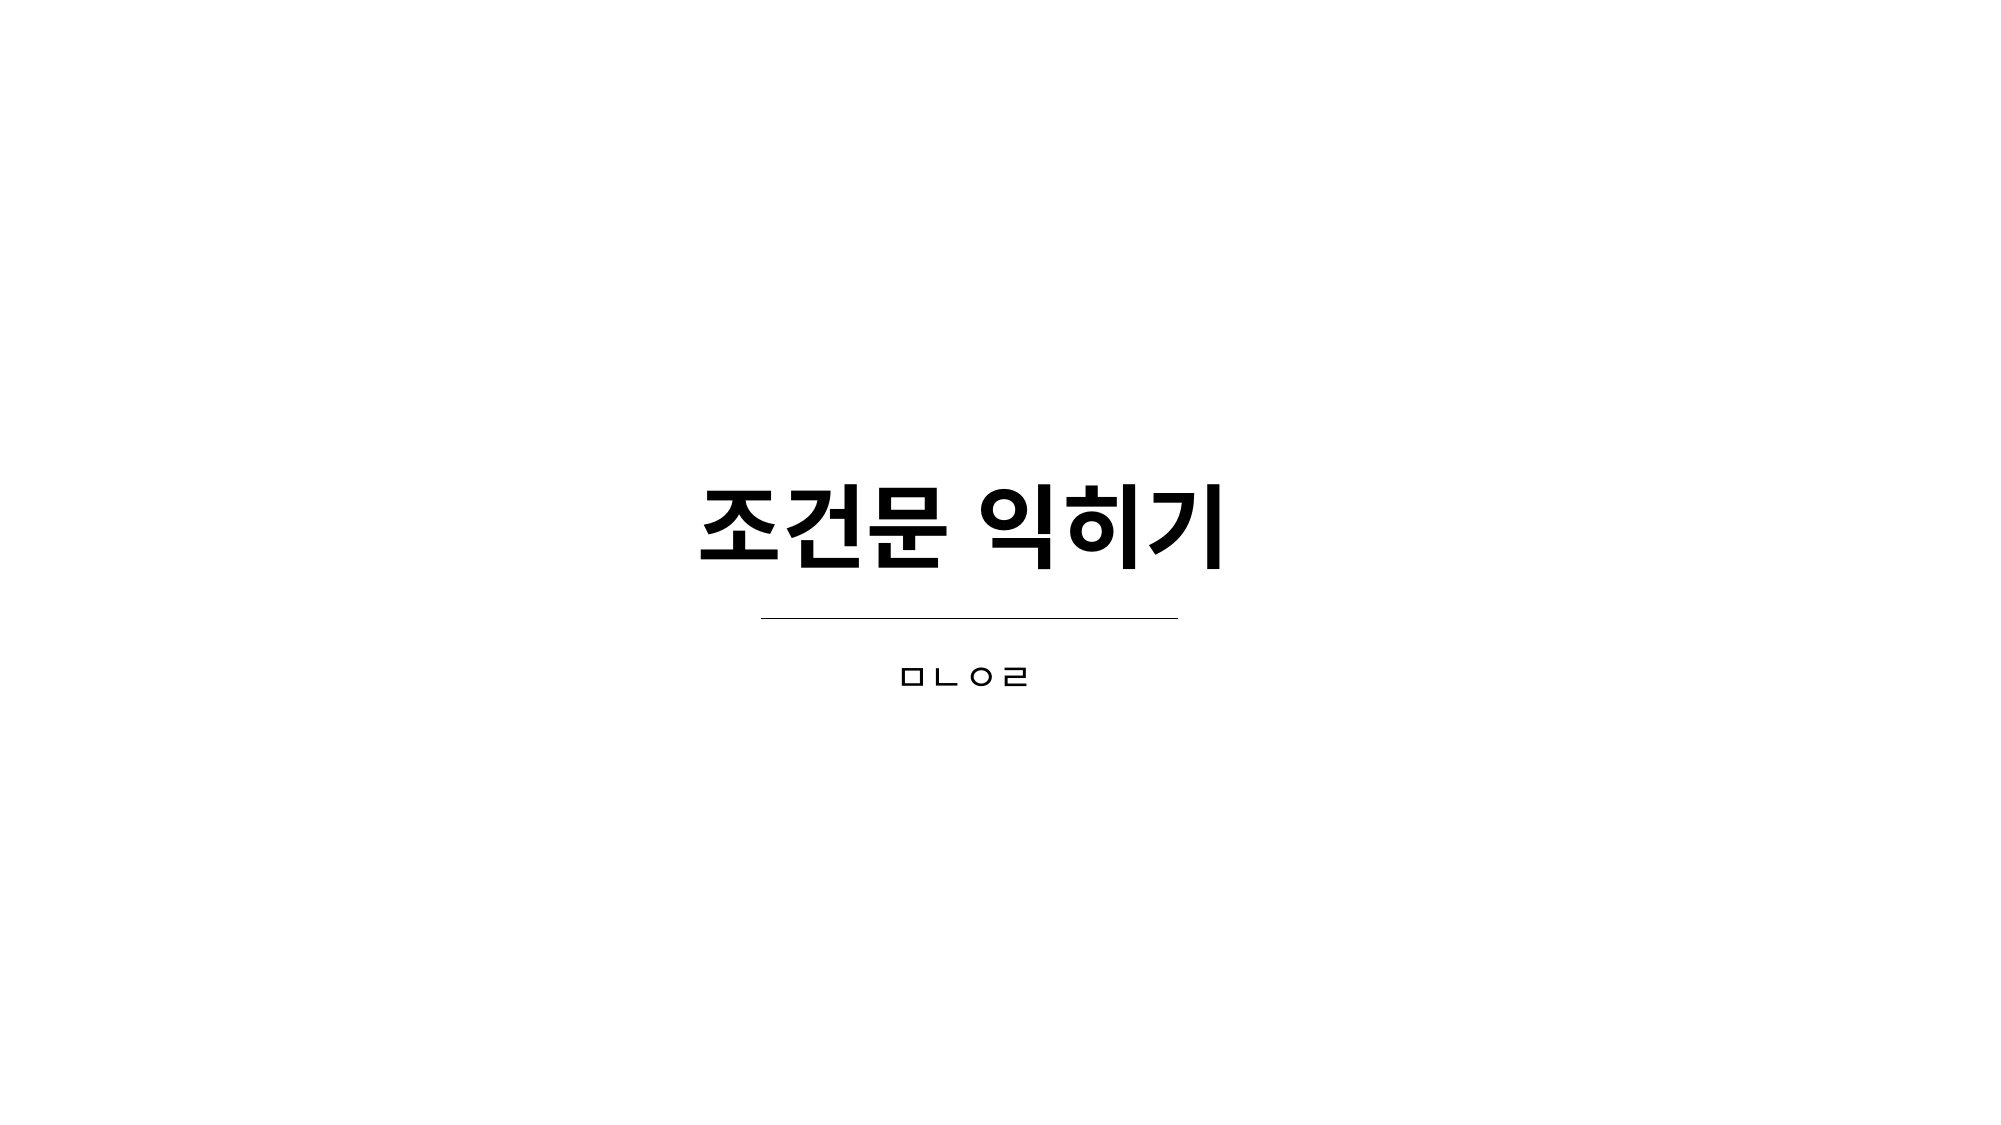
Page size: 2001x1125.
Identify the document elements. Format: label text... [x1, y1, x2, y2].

text_box ㅁㄴㅇㄹ [880, 647, 1048, 707]
text_box 조건문 익히기 [682, 462, 1246, 588]
